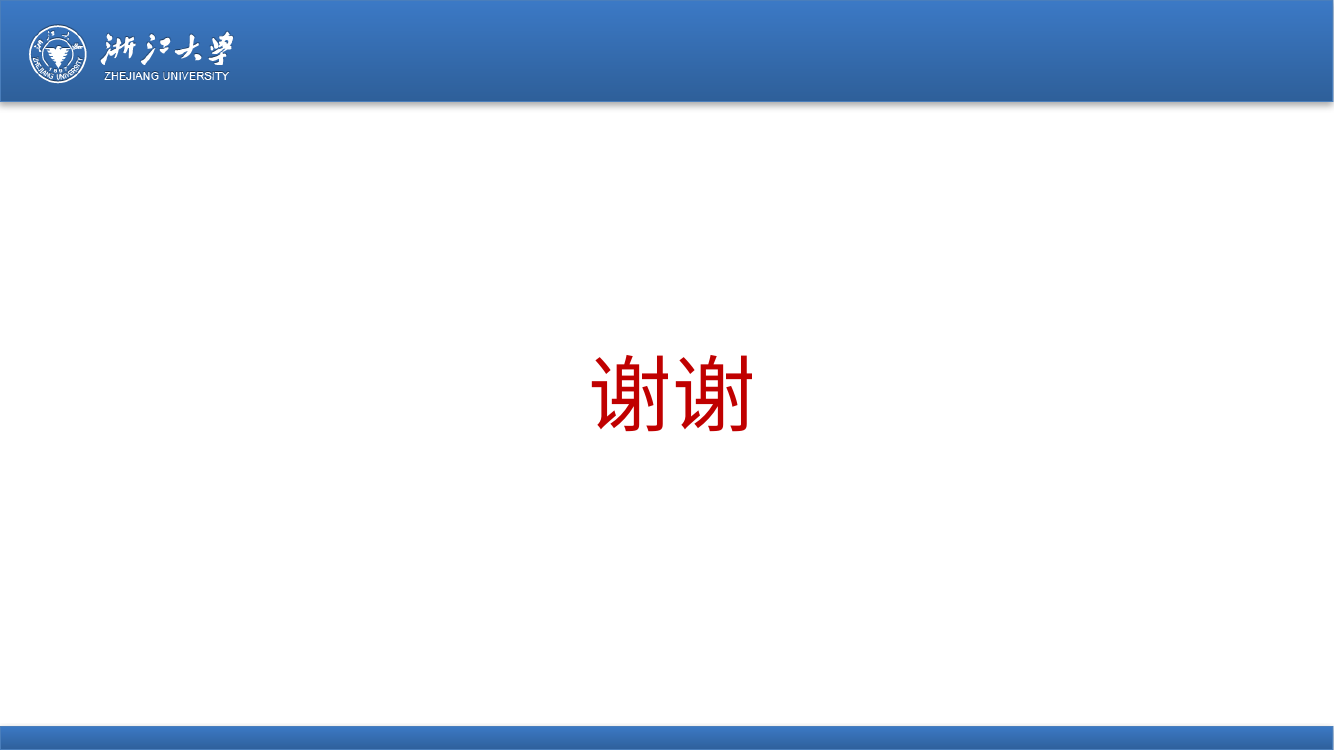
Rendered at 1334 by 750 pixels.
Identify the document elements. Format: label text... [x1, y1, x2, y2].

list 谢谢 [105, 295, 1239, 460]
picture [29, 23, 242, 86]
